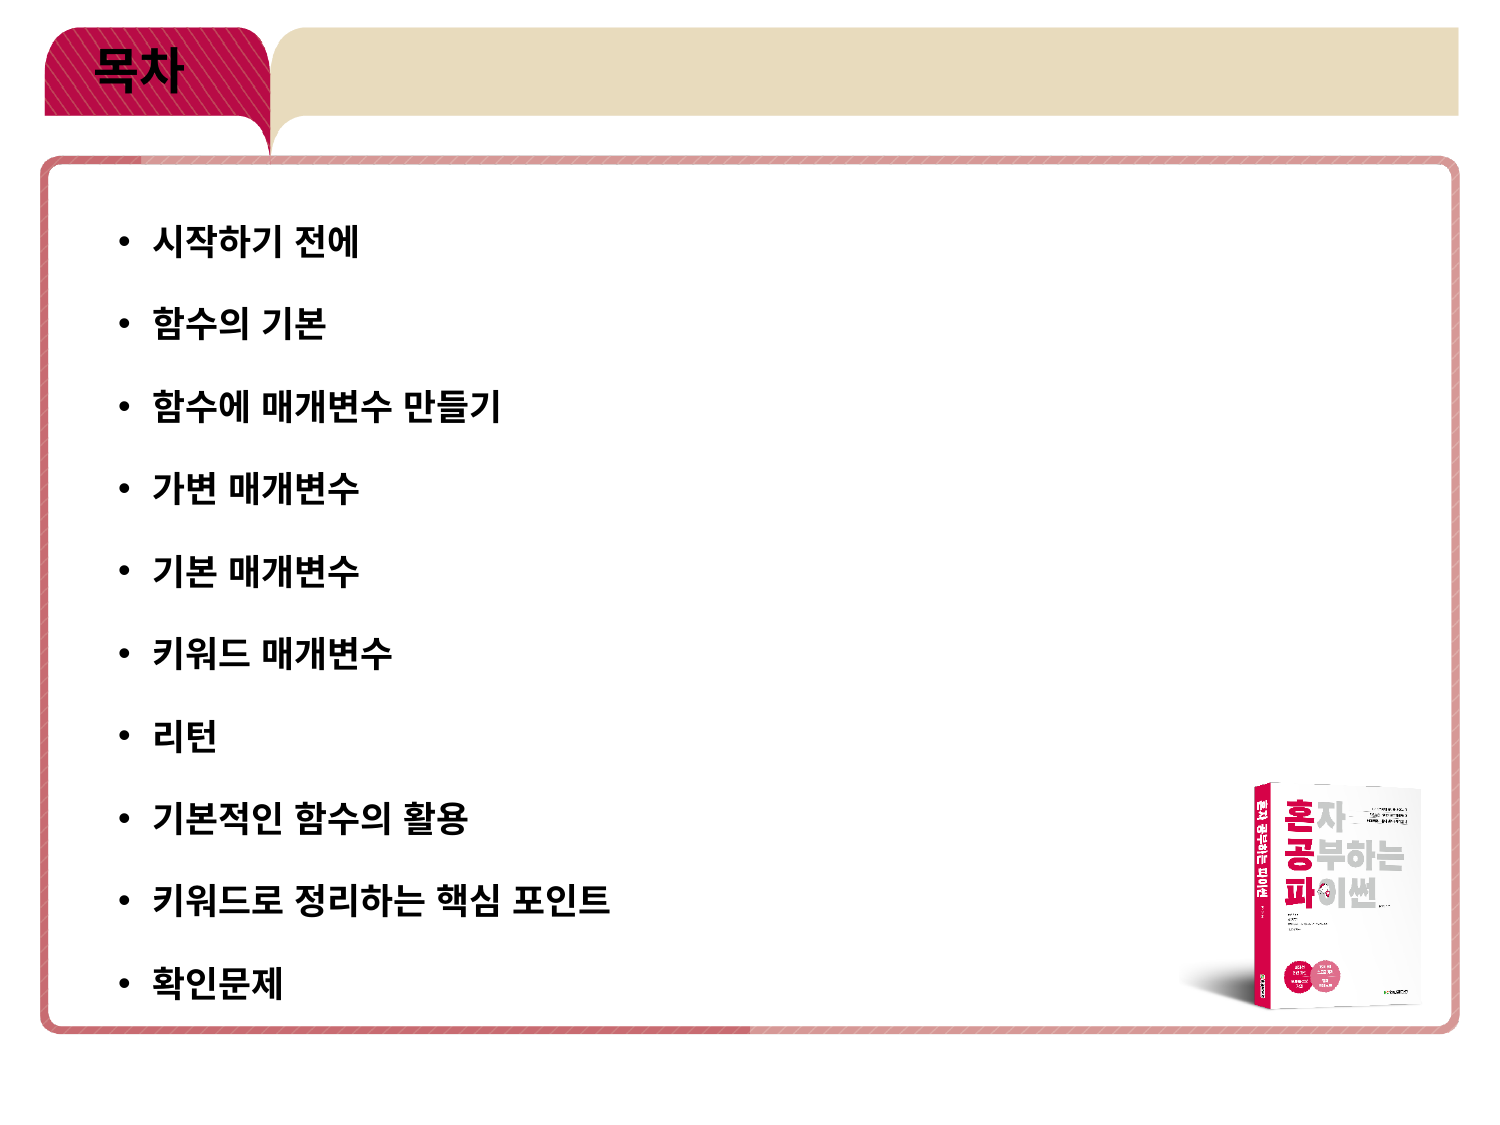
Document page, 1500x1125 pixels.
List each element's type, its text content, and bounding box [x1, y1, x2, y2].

list 시작하기 전에 함수의 기본 함수에 매개변수 만들기 가변 매개변수 기본 매개변수 키워드 매개변수 리턴 기본적인 함수의 활용 키워드로 정리하는 핵심 포인트 확인문제 [103, 190, 1397, 1014]
title 목차 [78, 42, 1157, 105]
picture [0, 0, 1500, 1043]
